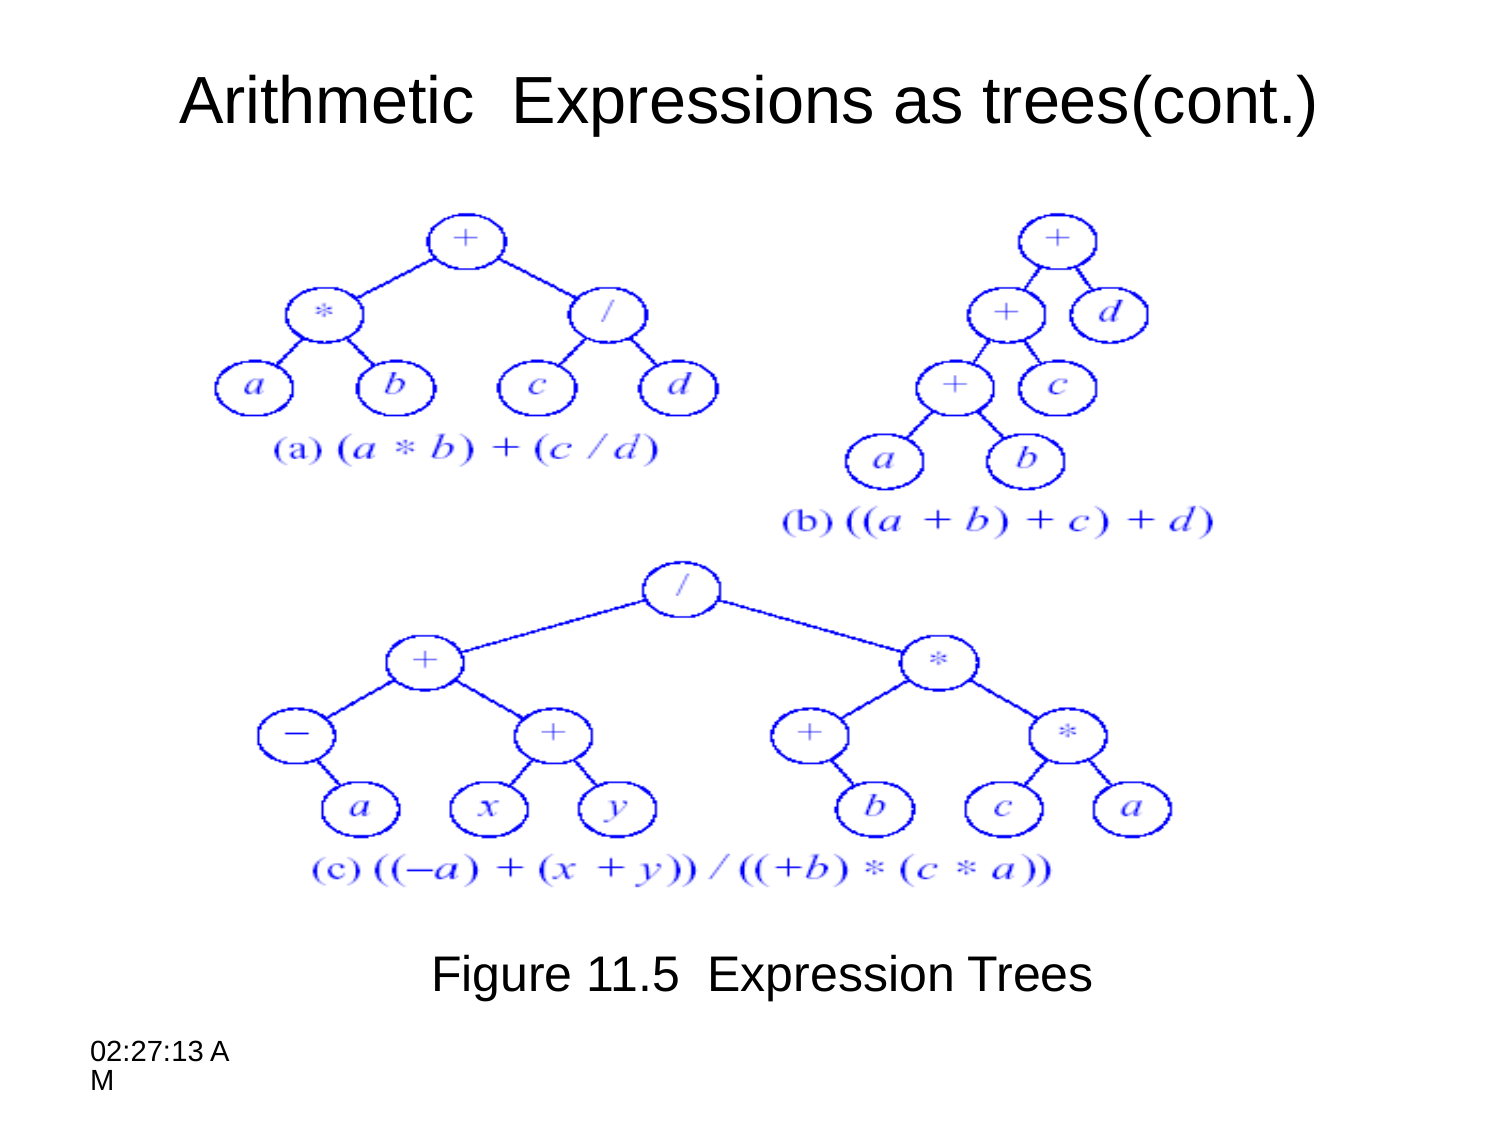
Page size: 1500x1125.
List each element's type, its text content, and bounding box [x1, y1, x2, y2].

text_box 8 [13, 1032, 111, 1121]
text_box Figure 11.5 Expression Trees [62, 934, 1463, 1047]
picture [181, 193, 1259, 903]
title Arithmetic Expressions as trees(cont.) [74, 2, 1426, 191]
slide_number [111, 1047, 265, 1103]
